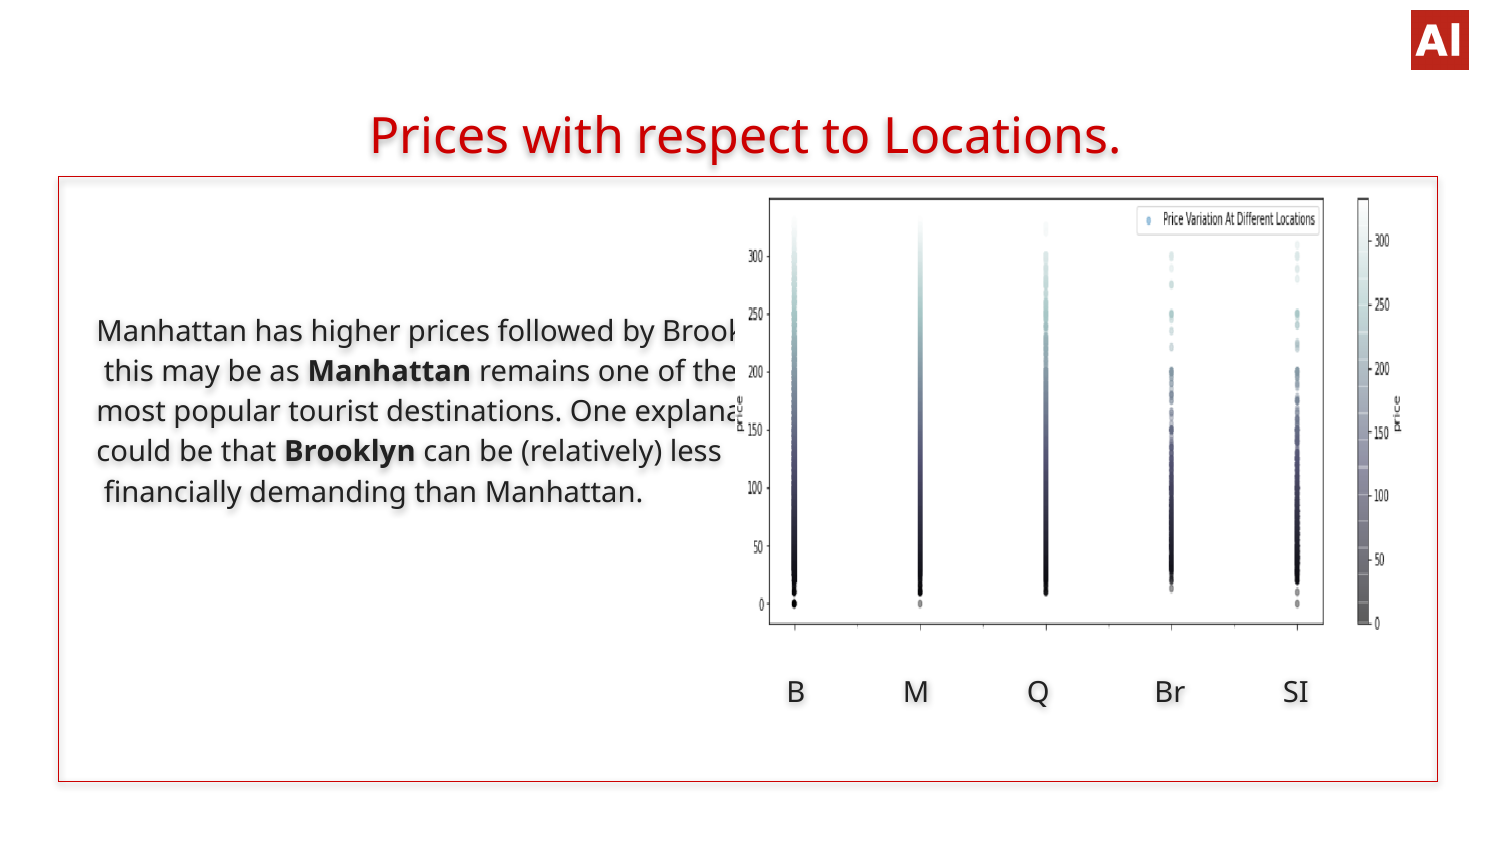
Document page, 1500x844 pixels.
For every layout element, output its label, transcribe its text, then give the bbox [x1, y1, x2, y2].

title Prices with respect to Locations. [43, 88, 1449, 175]
list Manhattan has higher prices followed by Brooklyn, this may be as Manhattan remains one of the world’s most popular tourist destinations. One explanation could be that Brooklyn can be (relatively) less financially demanding than Manhattan. B M Q Br SI [58, 176, 1438, 782]
picture [1411, 10, 1469, 70]
picture [735, 190, 1404, 639]
